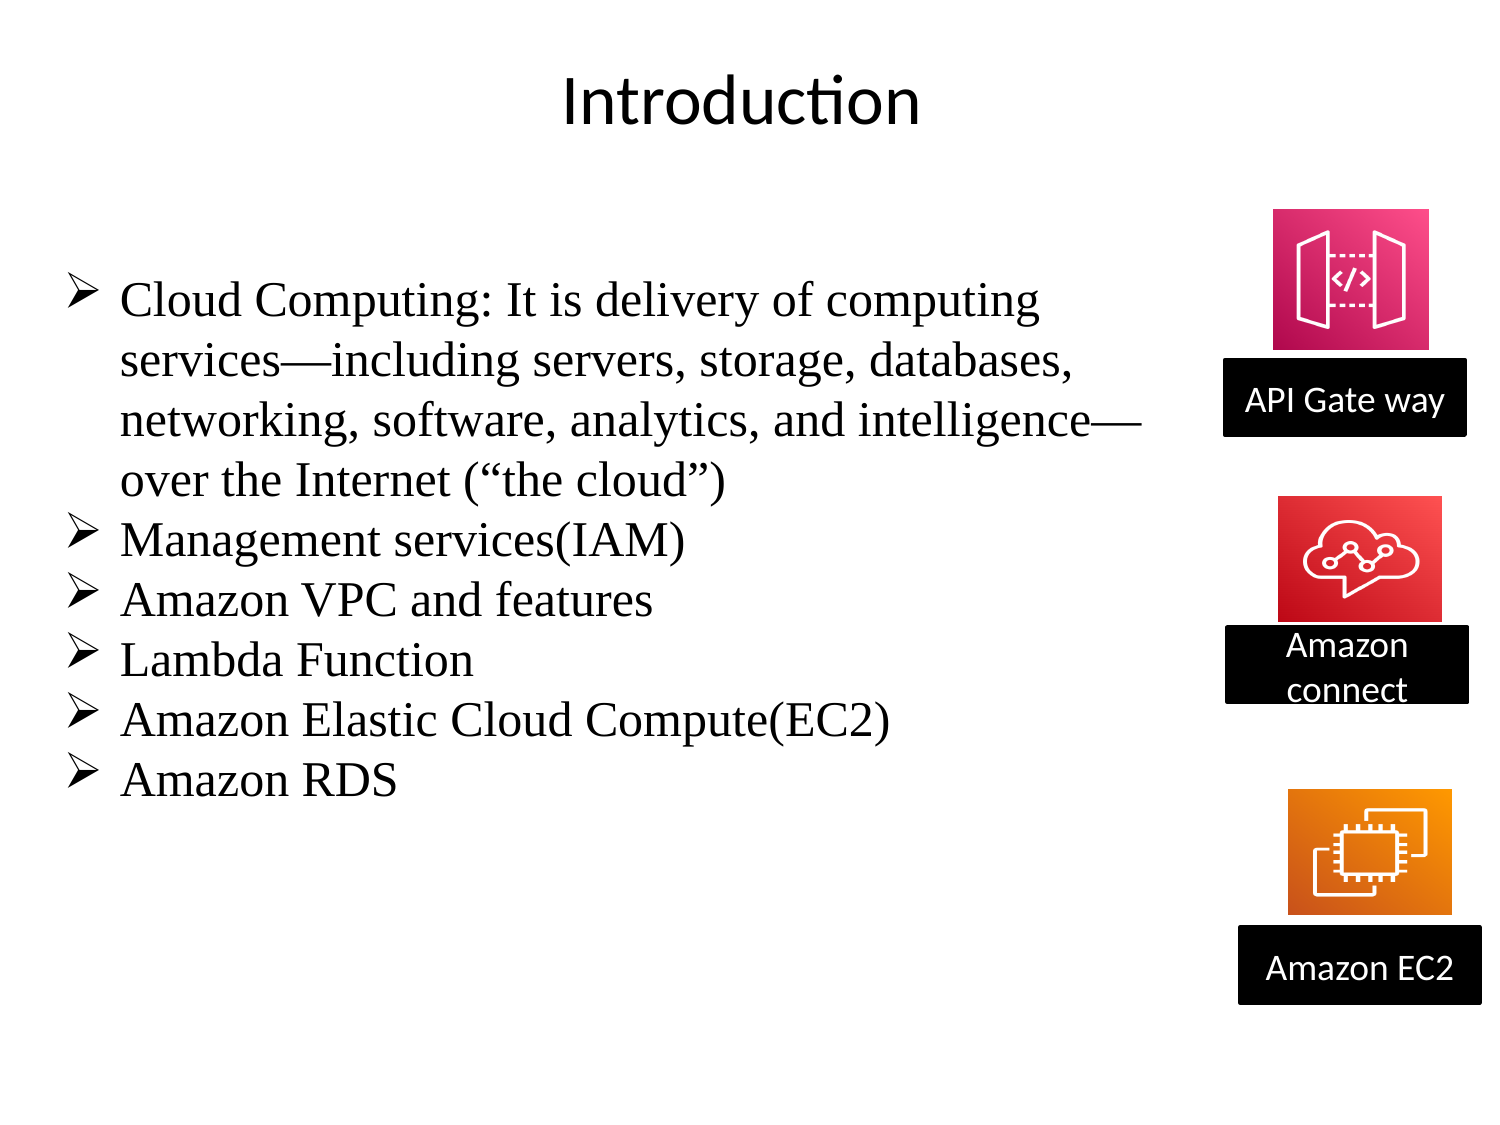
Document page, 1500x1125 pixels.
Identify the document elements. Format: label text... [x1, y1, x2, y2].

picture [1278, 495, 1442, 622]
picture [1273, 209, 1429, 351]
title Introduction [75, 45, 1425, 233]
picture [1288, 789, 1452, 916]
text_box Amazon connect [1225, 625, 1469, 704]
text_box API Gate way [1223, 358, 1467, 437]
text_box Amazon EC2 [1238, 925, 1482, 1005]
text_box Cloud Computing: It is delivery of computing services—including servers, storage, databases, networking, software, analytics, and intelligence—over the Internet (“the cloud”) Management services(IAM) Amazon VPC and features Lambda Function Amazon Elastic Cloud Compute(EC2) Amazon RDS [48, 259, 1214, 860]
